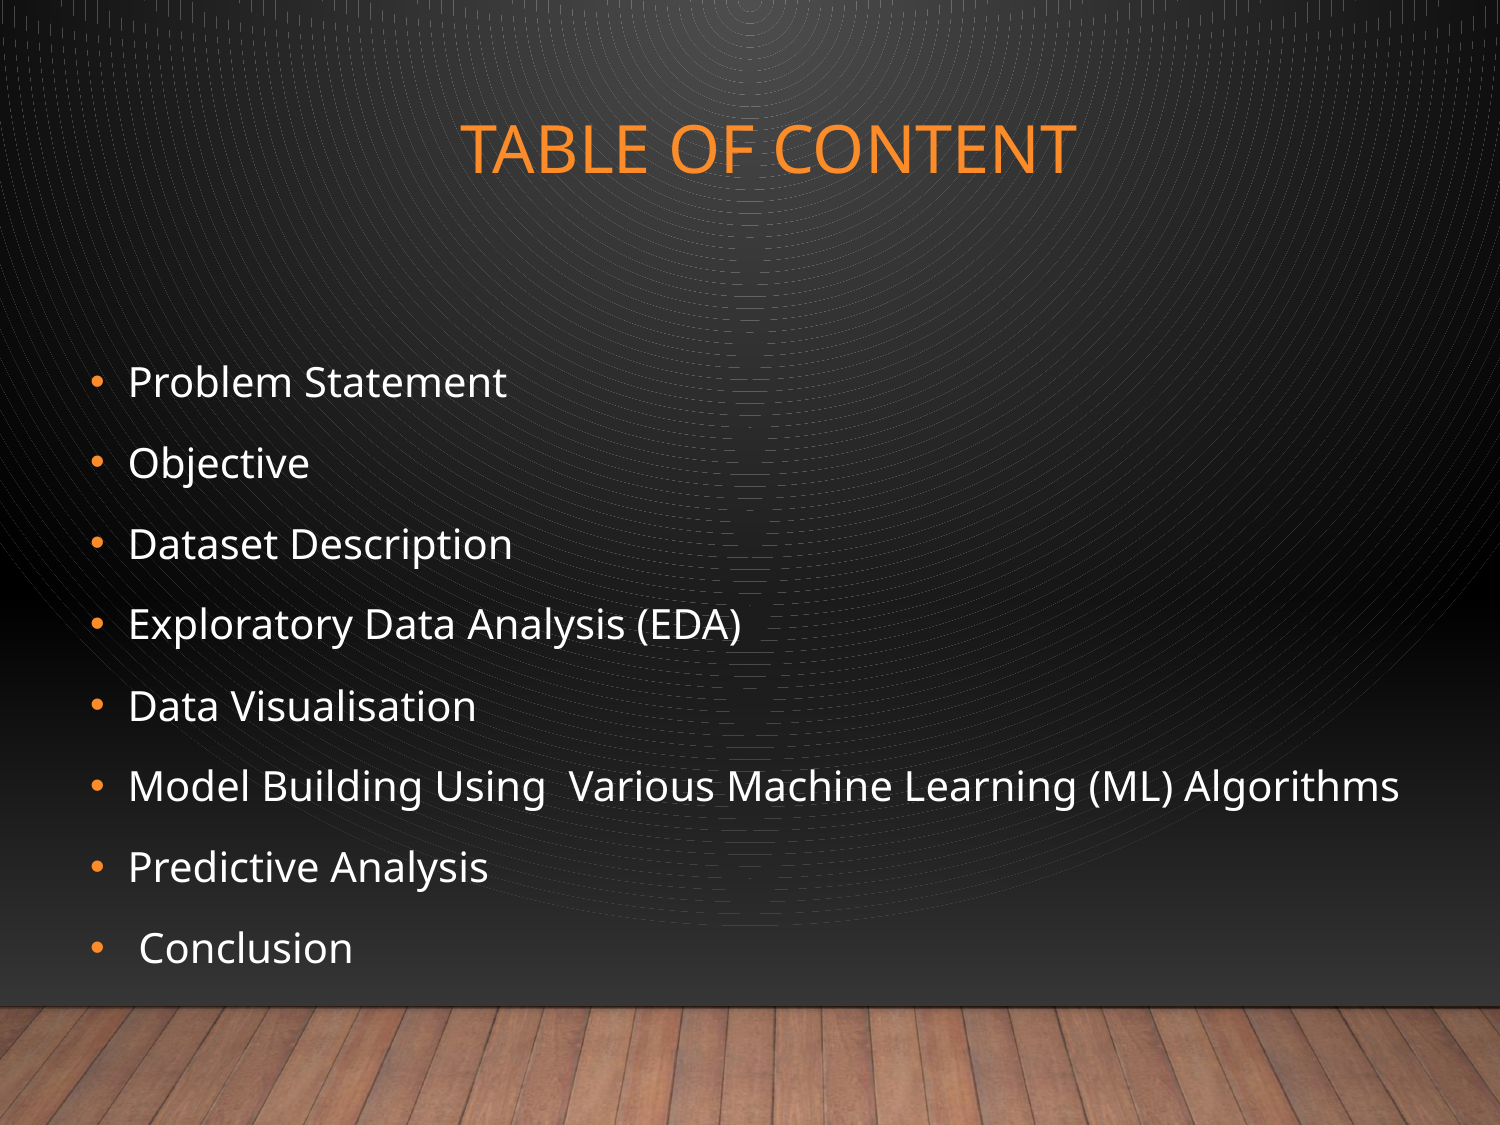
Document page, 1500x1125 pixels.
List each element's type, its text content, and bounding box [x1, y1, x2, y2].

list Problem Statement Objective Dataset Description Exploratory Data Analysis (EDA) Data Visualisation Model Building Using Various Machine Learning (ML) Algorithms Predictive Analysis Conclusion [75, 338, 1425, 1034]
picture [0, 1006, 1500, 1125]
title Table Of Content [230, 66, 1309, 239]
